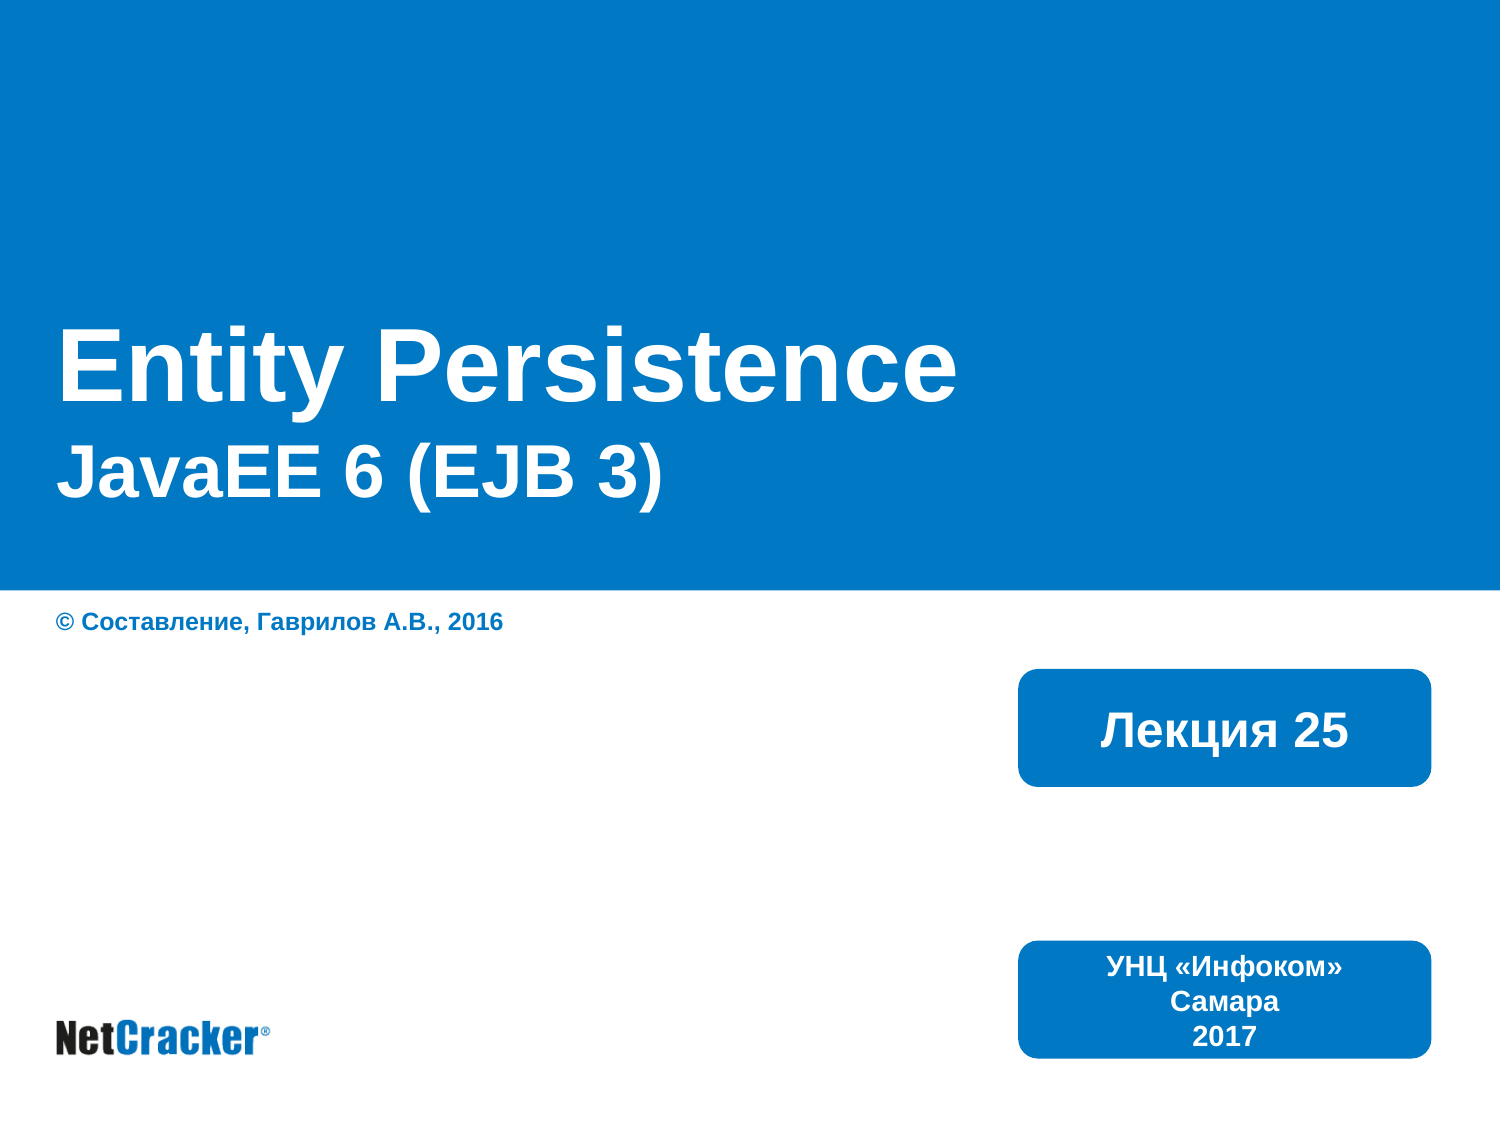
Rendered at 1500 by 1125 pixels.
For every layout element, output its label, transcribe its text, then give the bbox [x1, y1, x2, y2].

text_box УНЦ «Инфоком» Самара 2017 [1018, 940, 1432, 1059]
picture [52, 1014, 274, 1069]
text_box © Составление, Гаврилов А.В., 2016 [41, 597, 774, 643]
title Entity Persistence JavaEE 6 (EJB 3) [41, 223, 1459, 587]
text_box Лекция 25 [1018, 668, 1432, 787]
